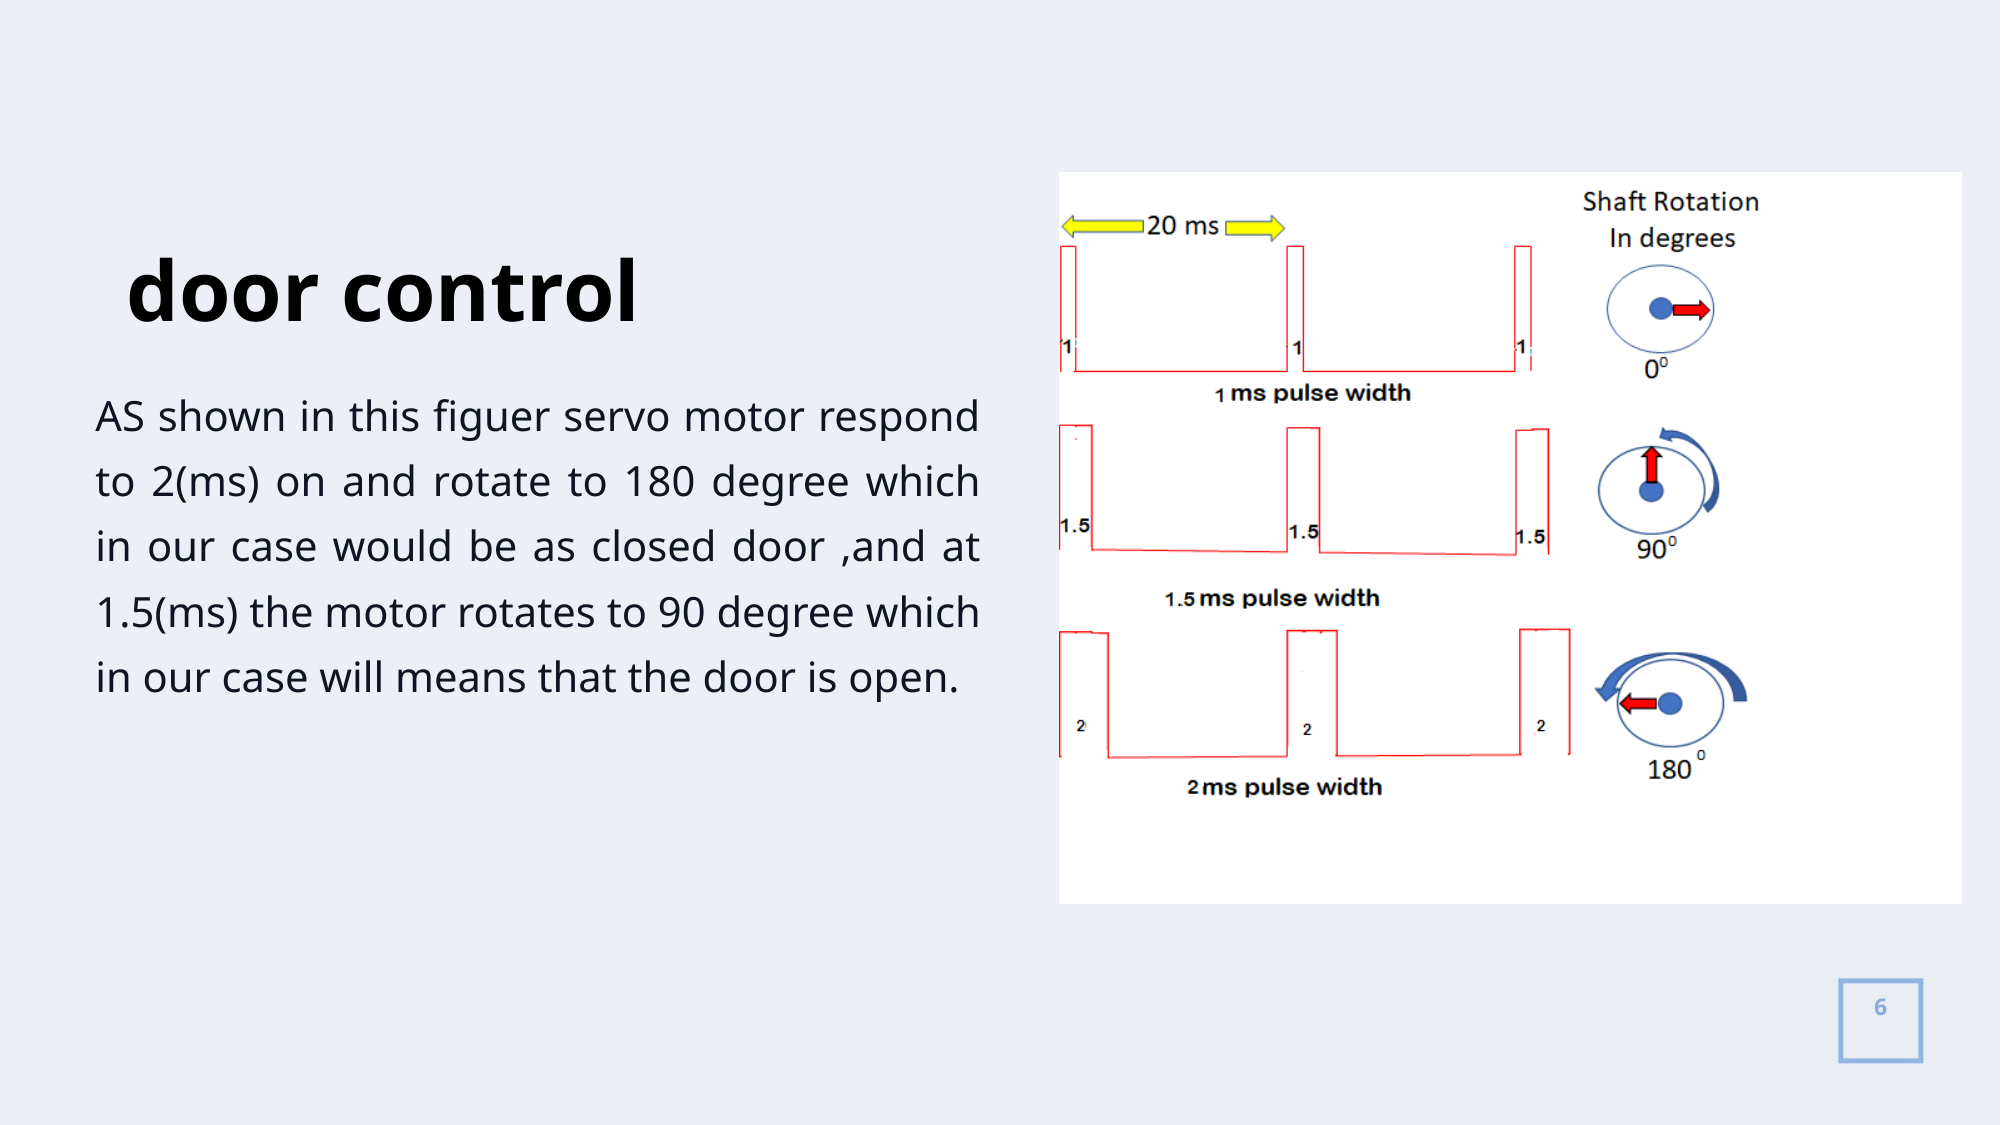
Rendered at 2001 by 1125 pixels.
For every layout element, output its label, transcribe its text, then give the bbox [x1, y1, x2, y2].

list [1059, 172, 1962, 904]
text_box [1837, 977, 1924, 984]
text_box 6 [1821, 984, 1941, 1028]
text_box [1837, 1028, 1924, 1064]
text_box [80, 230, 996, 777]
